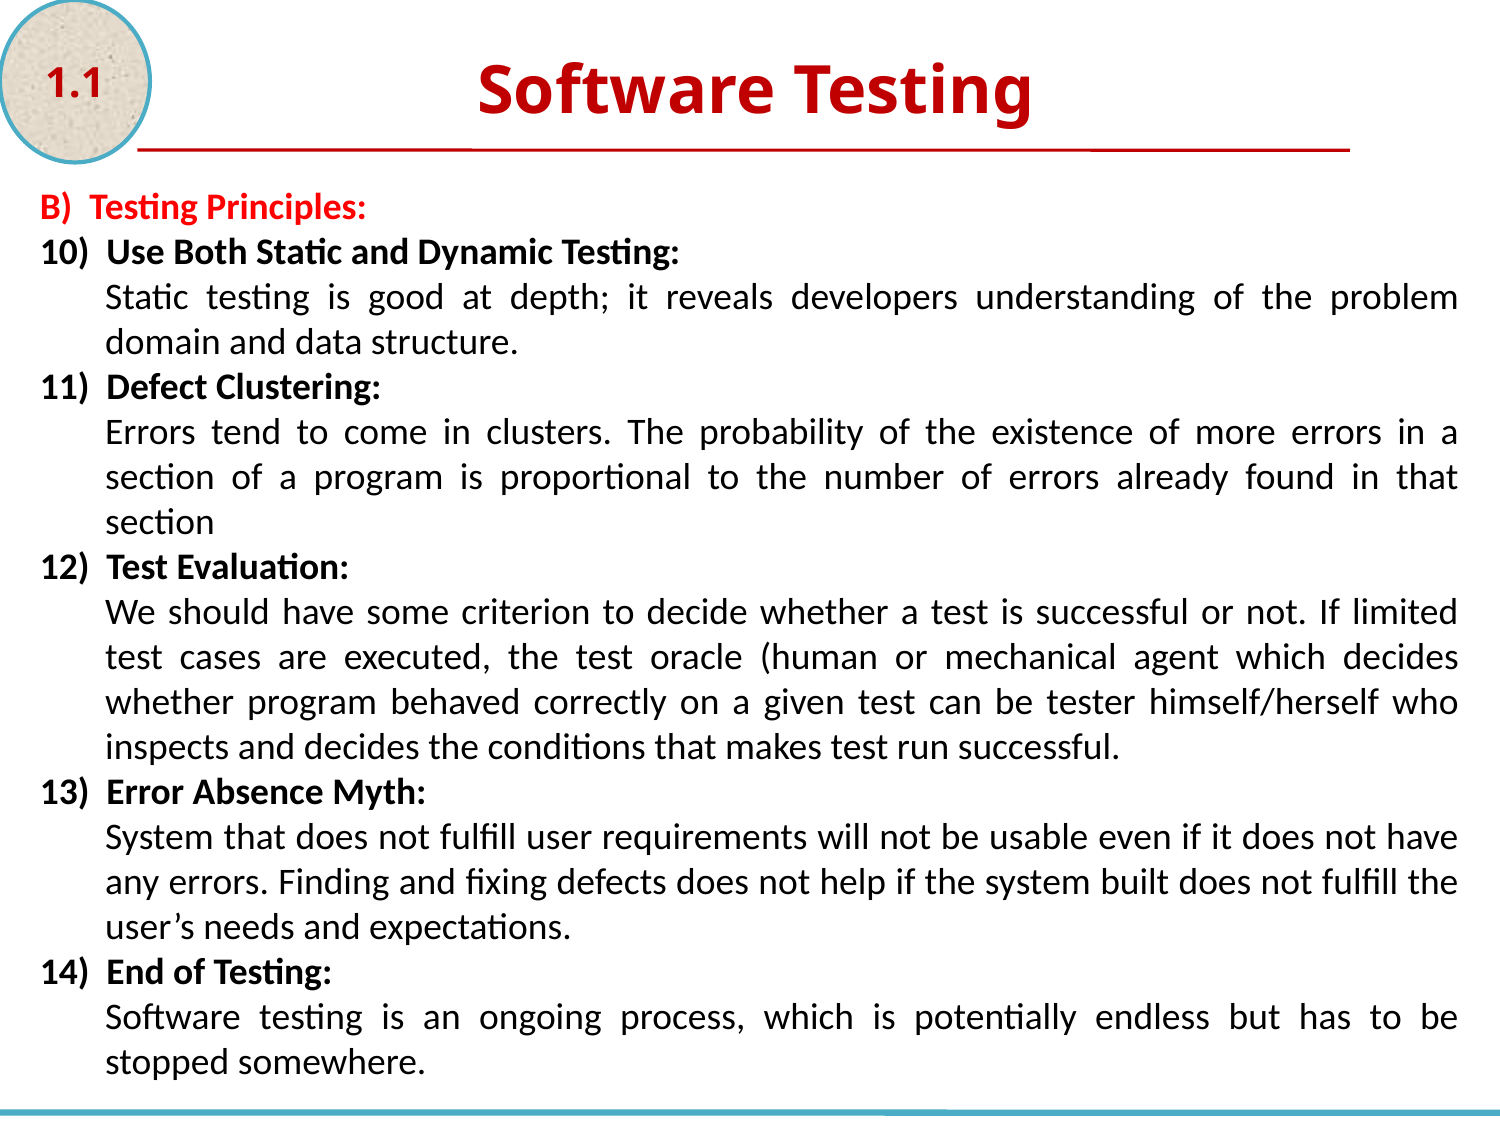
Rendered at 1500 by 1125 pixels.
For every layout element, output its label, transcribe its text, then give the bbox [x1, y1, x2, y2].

text_box 1.1 [0, 0, 149, 165]
text_box Software Testing [149, 39, 1363, 134]
text_box B) Testing Principles: 10) Use Both Static and Dynamic Testing: Static testing is good at depth; it reveals developers understanding of the problem domain and data structure. 11) Defect Clustering: Errors tend to come in clusters. The probability of the existence of more errors in a section of a program is proportional to the number of errors already found in that section 12) Test Evaluation: We should have some criterion to decide whether a test is successful or not. If limited test cases are executed, the test oracle (human or mechanical agent which decides whether program behaved correctly on a given test can be tester himself/herself who inspects and decides the conditions that makes test run successful. 13) Error Absence Myth: System that does not fulfill user requirements will not be usable even if it does not have any errors. Finding and fixing defects does not help if the system built does not fulfill the user’s needs and expectations. 14) End of Testing: Software testing is an ongoing process, which is potentially endless but has to be stopped somewhere. [24, 174, 1475, 1090]
